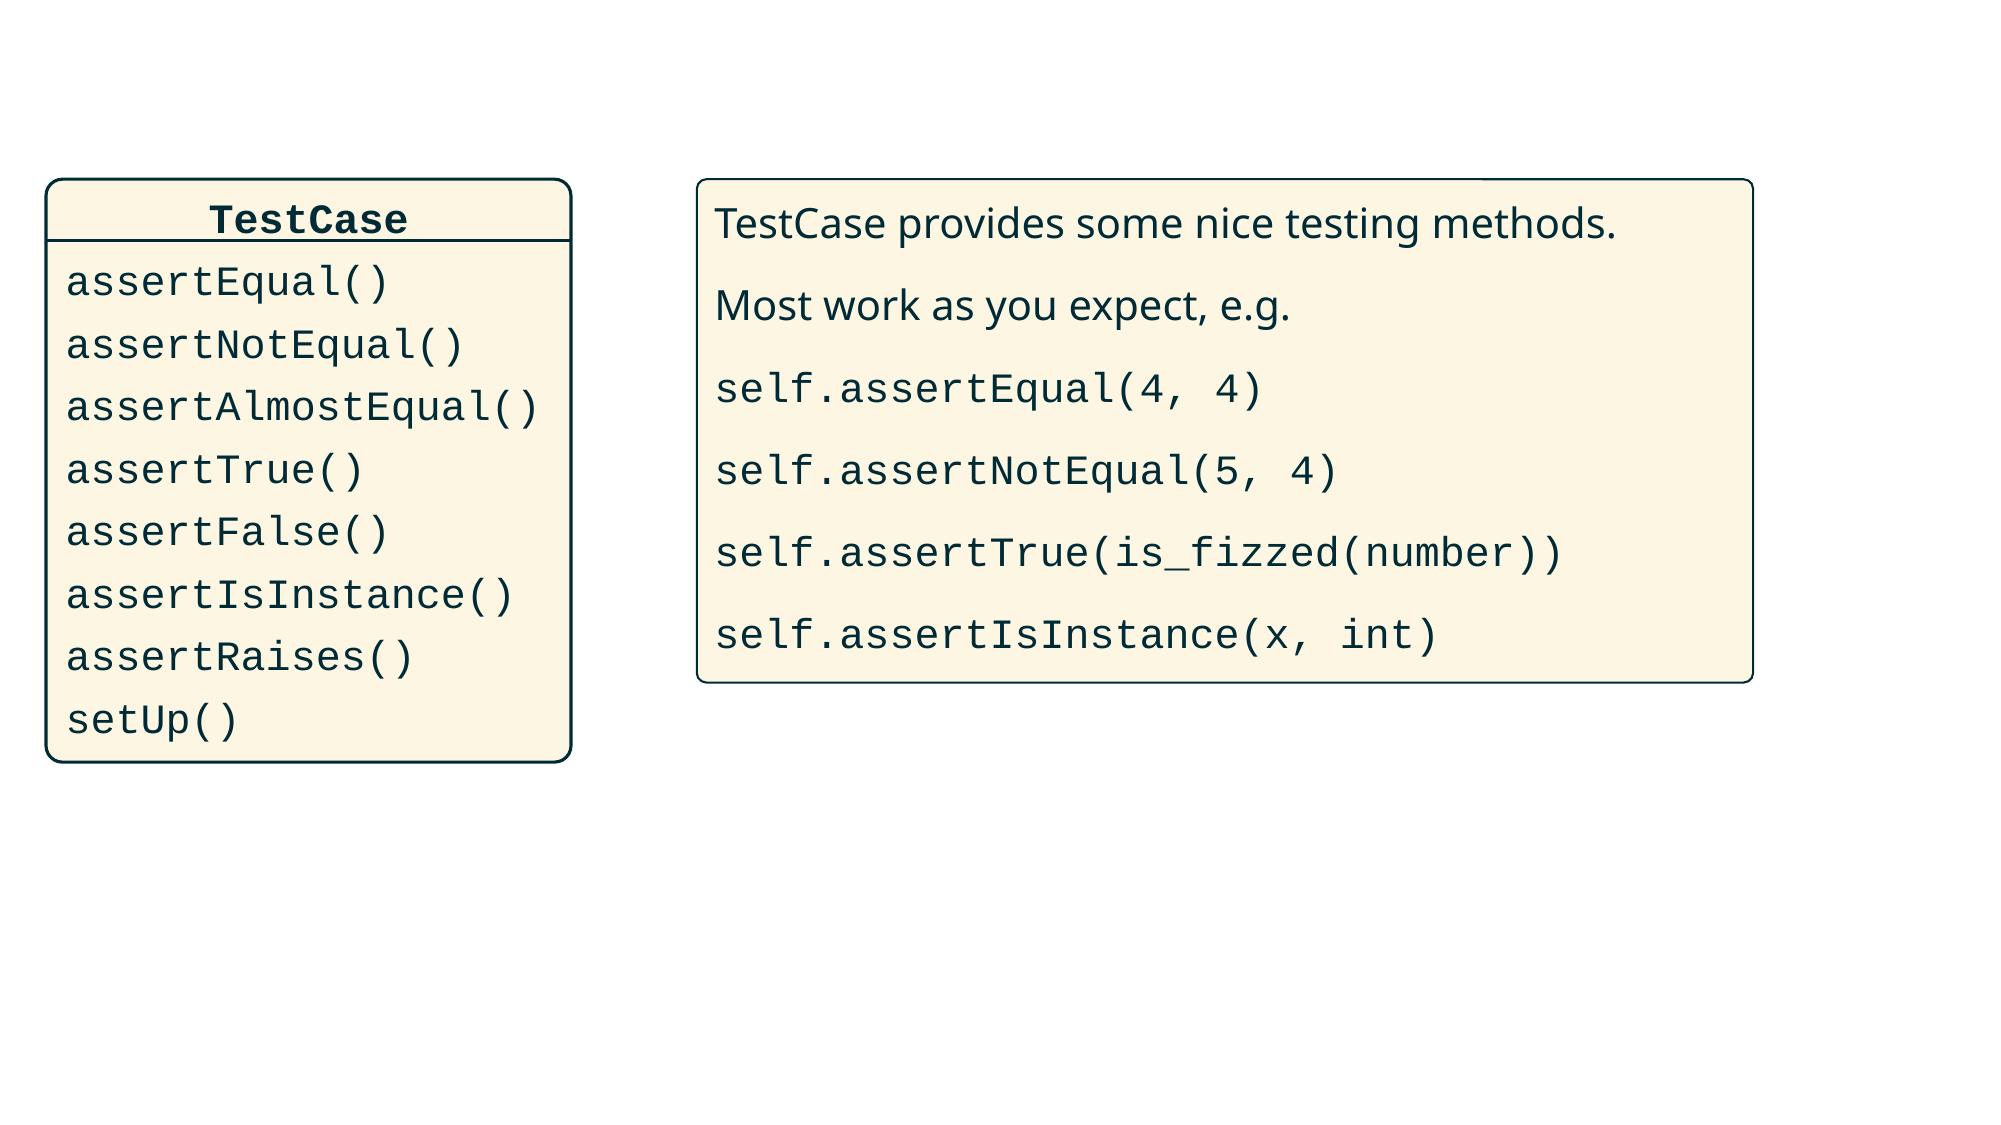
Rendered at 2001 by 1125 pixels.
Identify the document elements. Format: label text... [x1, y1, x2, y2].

text_box TestCase assertEqual() assertNotEqual() assertAlmostEqual() assertTrue() assertFalse() assertIsInstance() assertRaises() setUp() [44, 177, 573, 764]
text_box TestCase provides some nice testing methods. Most work as you expect, e.g. self.assertEqual(4, 4) self.assertNotEqual(5, 4) self.assertTrue(is_fizzed(number)) self.assertIsInstance(x, int) [695, 177, 1755, 685]
